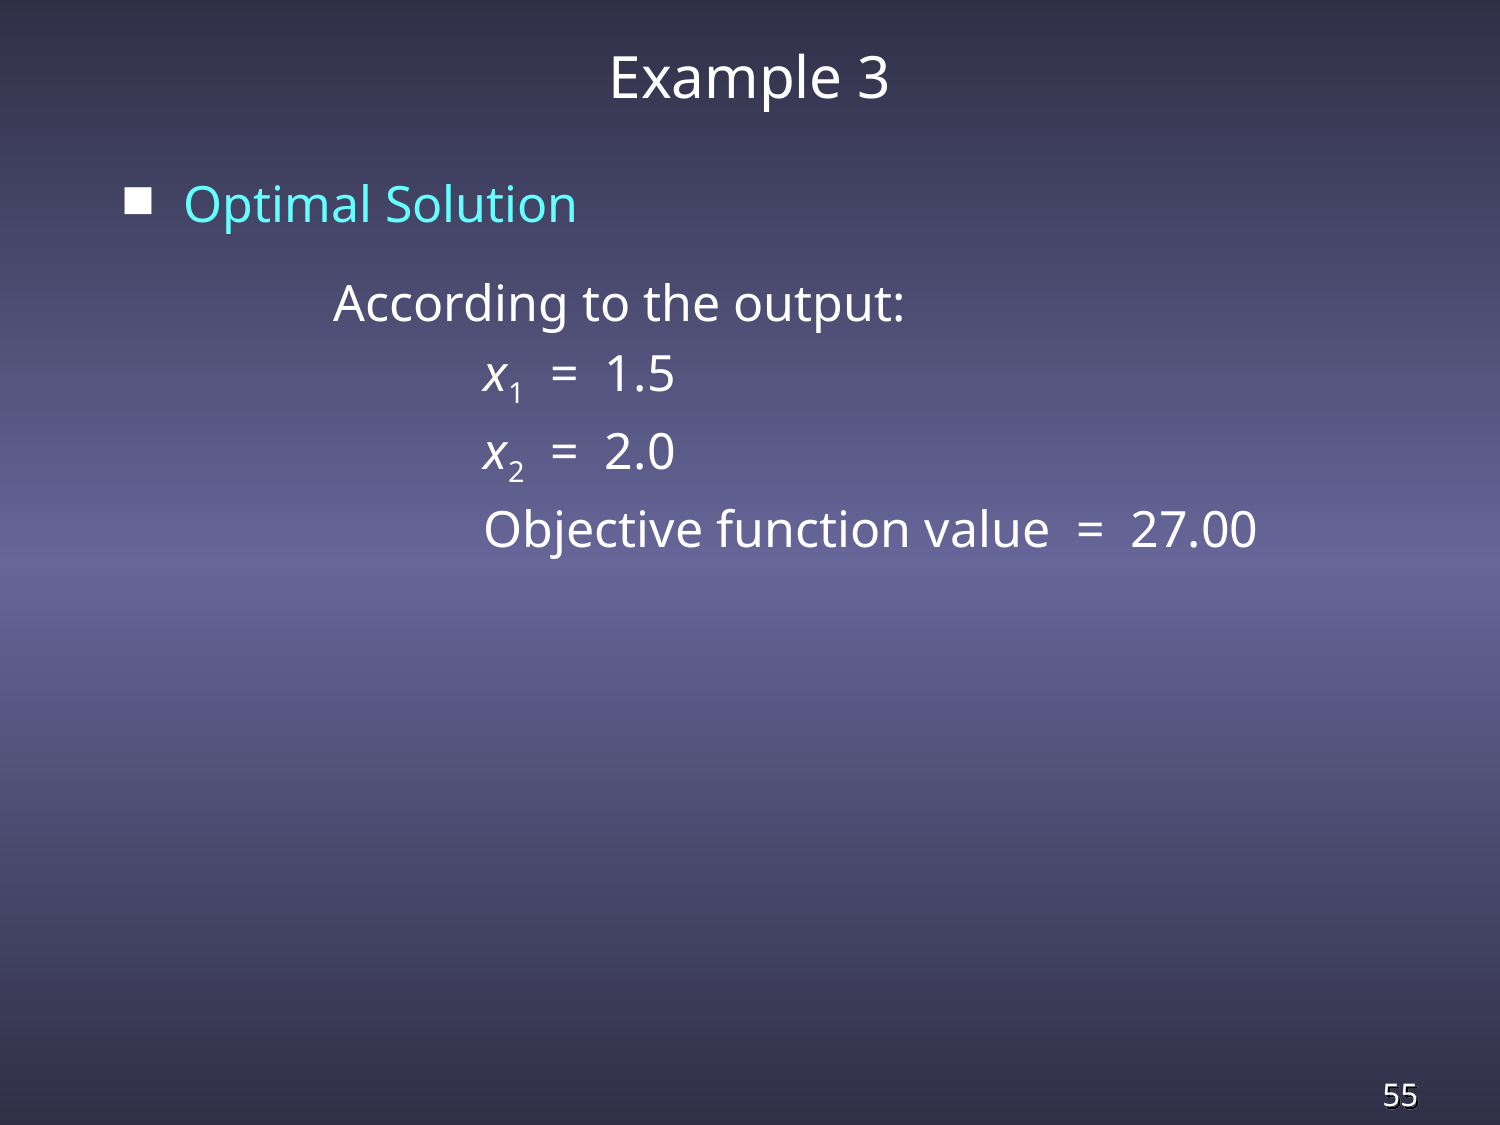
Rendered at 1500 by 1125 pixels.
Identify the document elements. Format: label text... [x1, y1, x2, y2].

list Optimal Solution According to the output: x1 = 1.5 x2 = 2.0 Objective function value = 27.00 [112, 164, 1389, 595]
title Example 3 [111, 8, 1388, 143]
